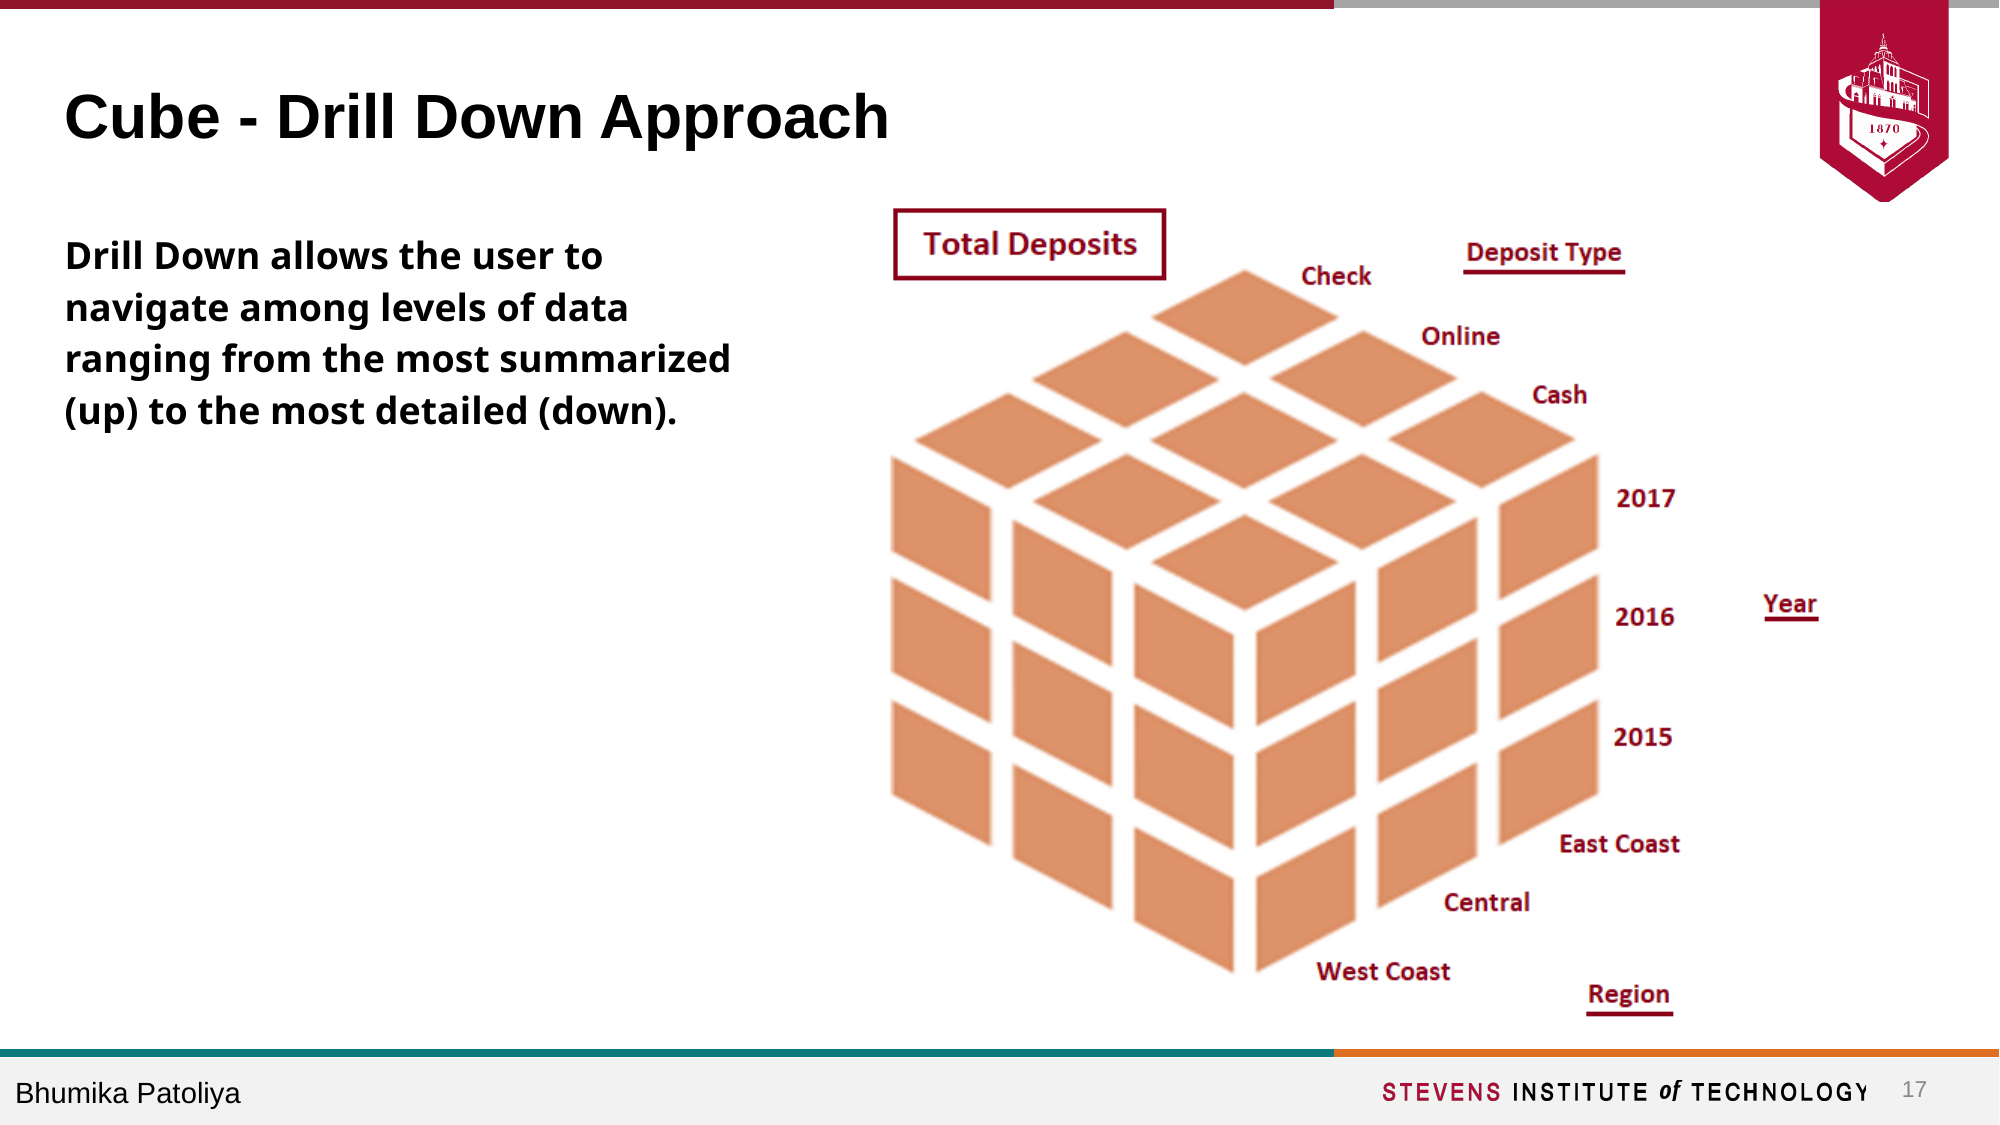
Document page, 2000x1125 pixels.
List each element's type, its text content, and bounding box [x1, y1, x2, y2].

slide_number ‹#› [1862, 1057, 1967, 1118]
list Bhumika Patoliya [0, 1066, 796, 1125]
list Drill Down allows the user to navigate among levels of data ranging from the most summarized (up) to the most detailed (down). [49, 217, 750, 983]
picture [850, 0, 1949, 1039]
picture [1383, 1080, 1862, 1101]
title Cube - Drill Down Approach [49, 68, 1647, 157]
